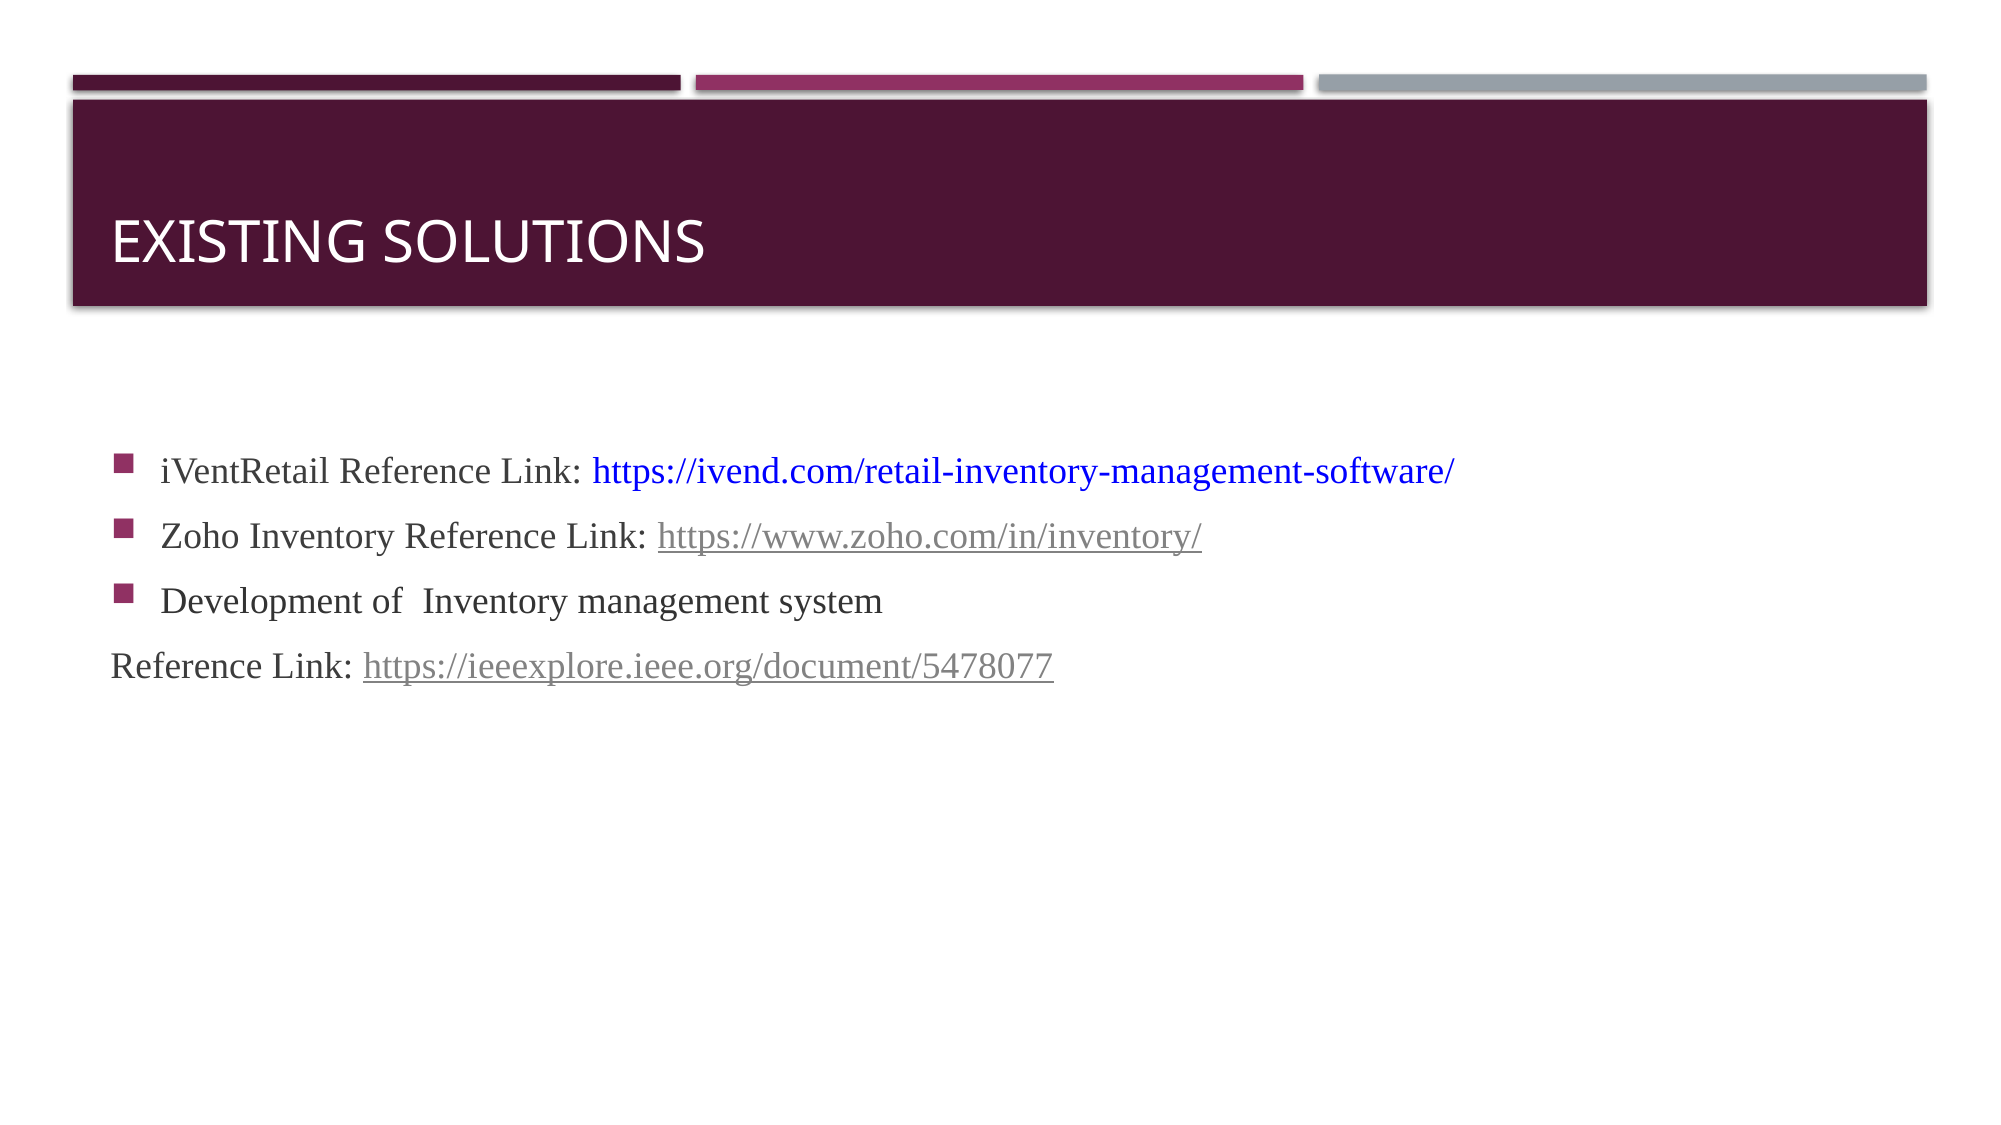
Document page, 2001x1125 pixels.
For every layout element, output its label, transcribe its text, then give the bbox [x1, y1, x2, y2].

list iVentRetail Reference Link: https://ivend.com/retail-inventory-management-software/ Zoho Inventory Reference Link: https://www.zoho.com/in/inventory/ Development of Inventory management system Reference Link: https://ieeexplore.ieee.org/document/5478077 [95, 365, 1933, 962]
title EXISTING SOLUTIONS [95, 119, 1905, 282]
